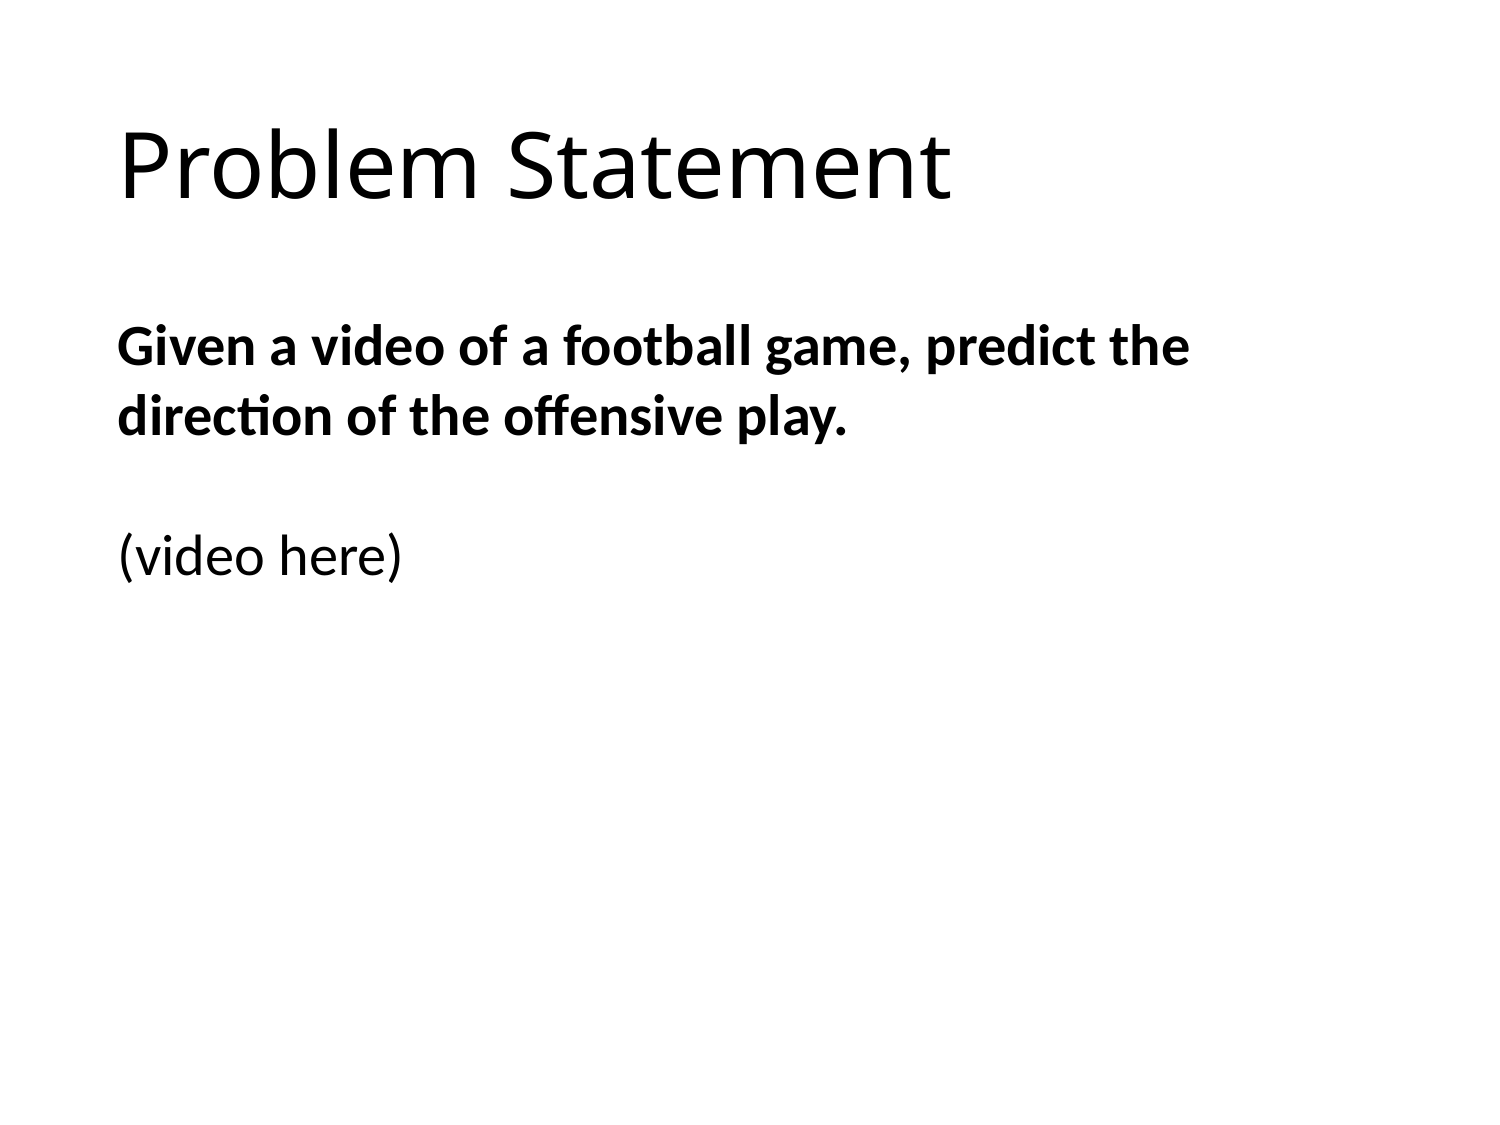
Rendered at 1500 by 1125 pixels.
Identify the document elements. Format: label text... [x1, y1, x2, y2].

text_box Problem Statement [103, 59, 1397, 278]
text_box Given a video of a football game, predict the direction of the offensive play. (video here) [103, 299, 1397, 1014]
